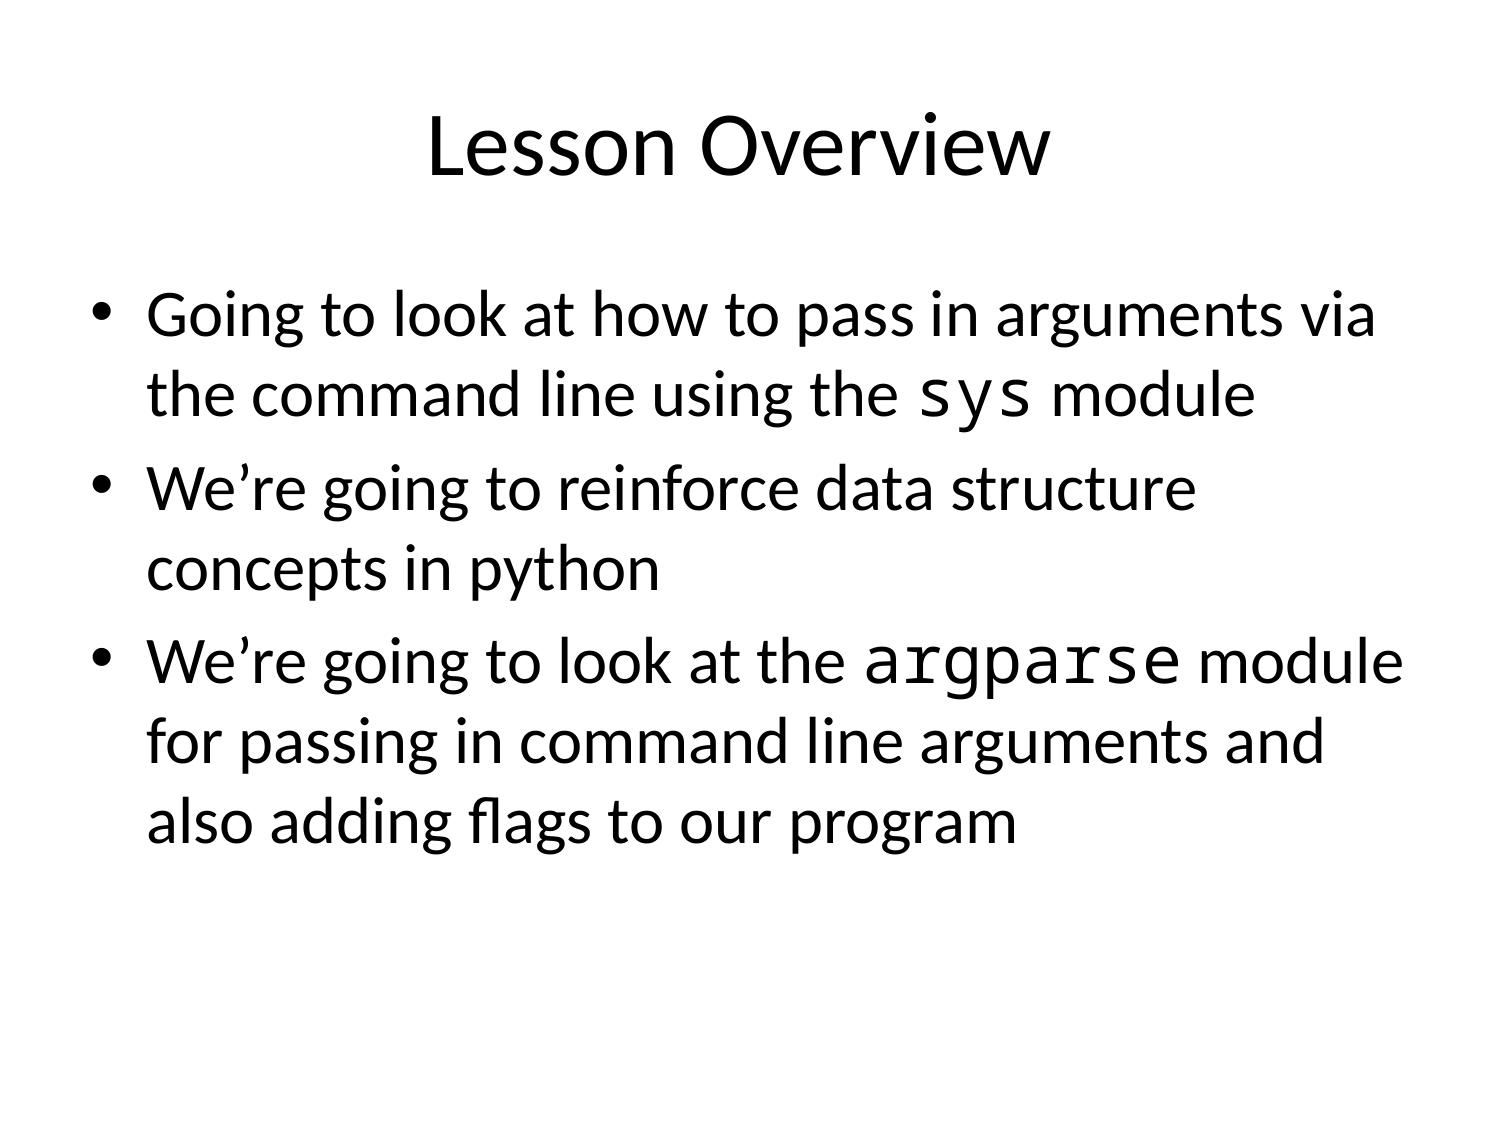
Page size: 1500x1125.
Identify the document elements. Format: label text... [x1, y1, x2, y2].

title Lesson Overview [75, 45, 1425, 233]
list Going to look at how to pass in arguments via the command line using the sys module We’re going to reinforce data structure concepts in python We’re going to look at the argparse module for passing in command line arguments and also adding flags to our program [75, 262, 1425, 1005]
